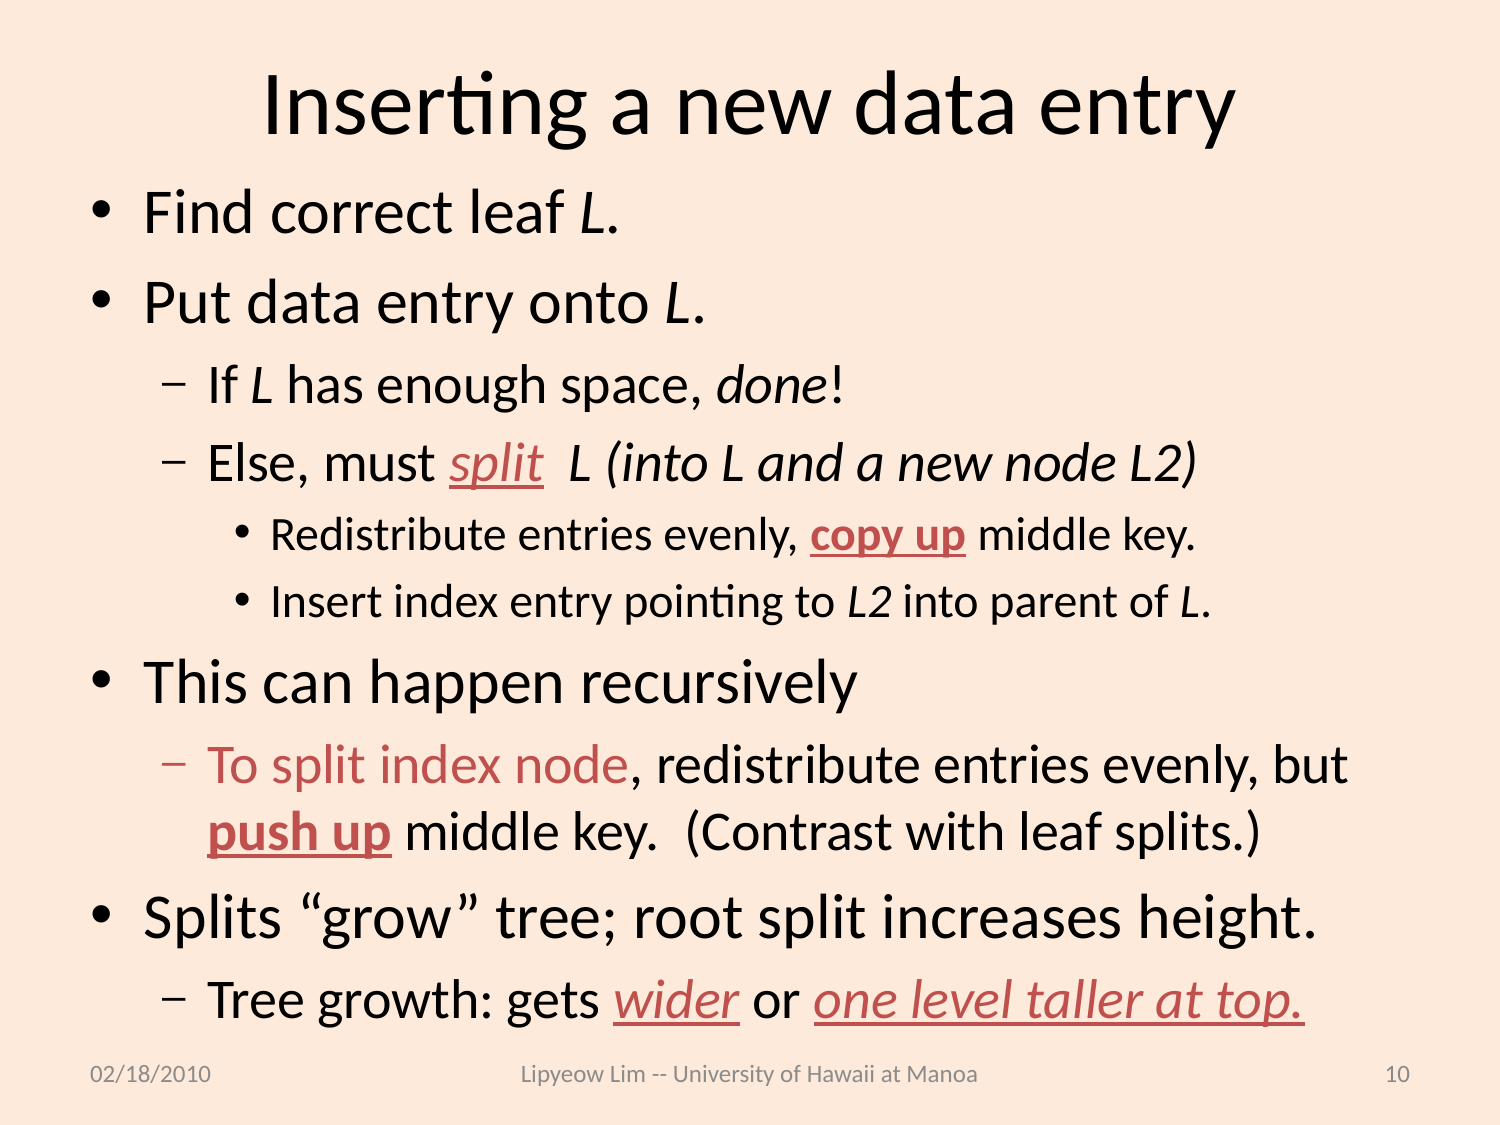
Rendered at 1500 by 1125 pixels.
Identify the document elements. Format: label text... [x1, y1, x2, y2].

footer Lipyeow Lim -- University of Hawaii at Manoa [450, 1042, 1050, 1103]
title Inserting a new data entry [74, 44, 1426, 151]
slide_number 10 [1074, 1042, 1425, 1103]
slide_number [75, 1042, 425, 1103]
list Find correct leaf L. Put data entry onto L. If L has enough space, done! Else, must split L (into L and a new node L2) Redistribute entries evenly, copy up middle key. Insert index entry pointing to L2 into parent of L. This can happen recursively To split index node, redistribute entries evenly, but push up middle key. (Contrast with leaf splits.) Splits “grow” tree; root split increases height. Tree growth: gets wider or one level taller at top. [74, 162, 1426, 1038]
